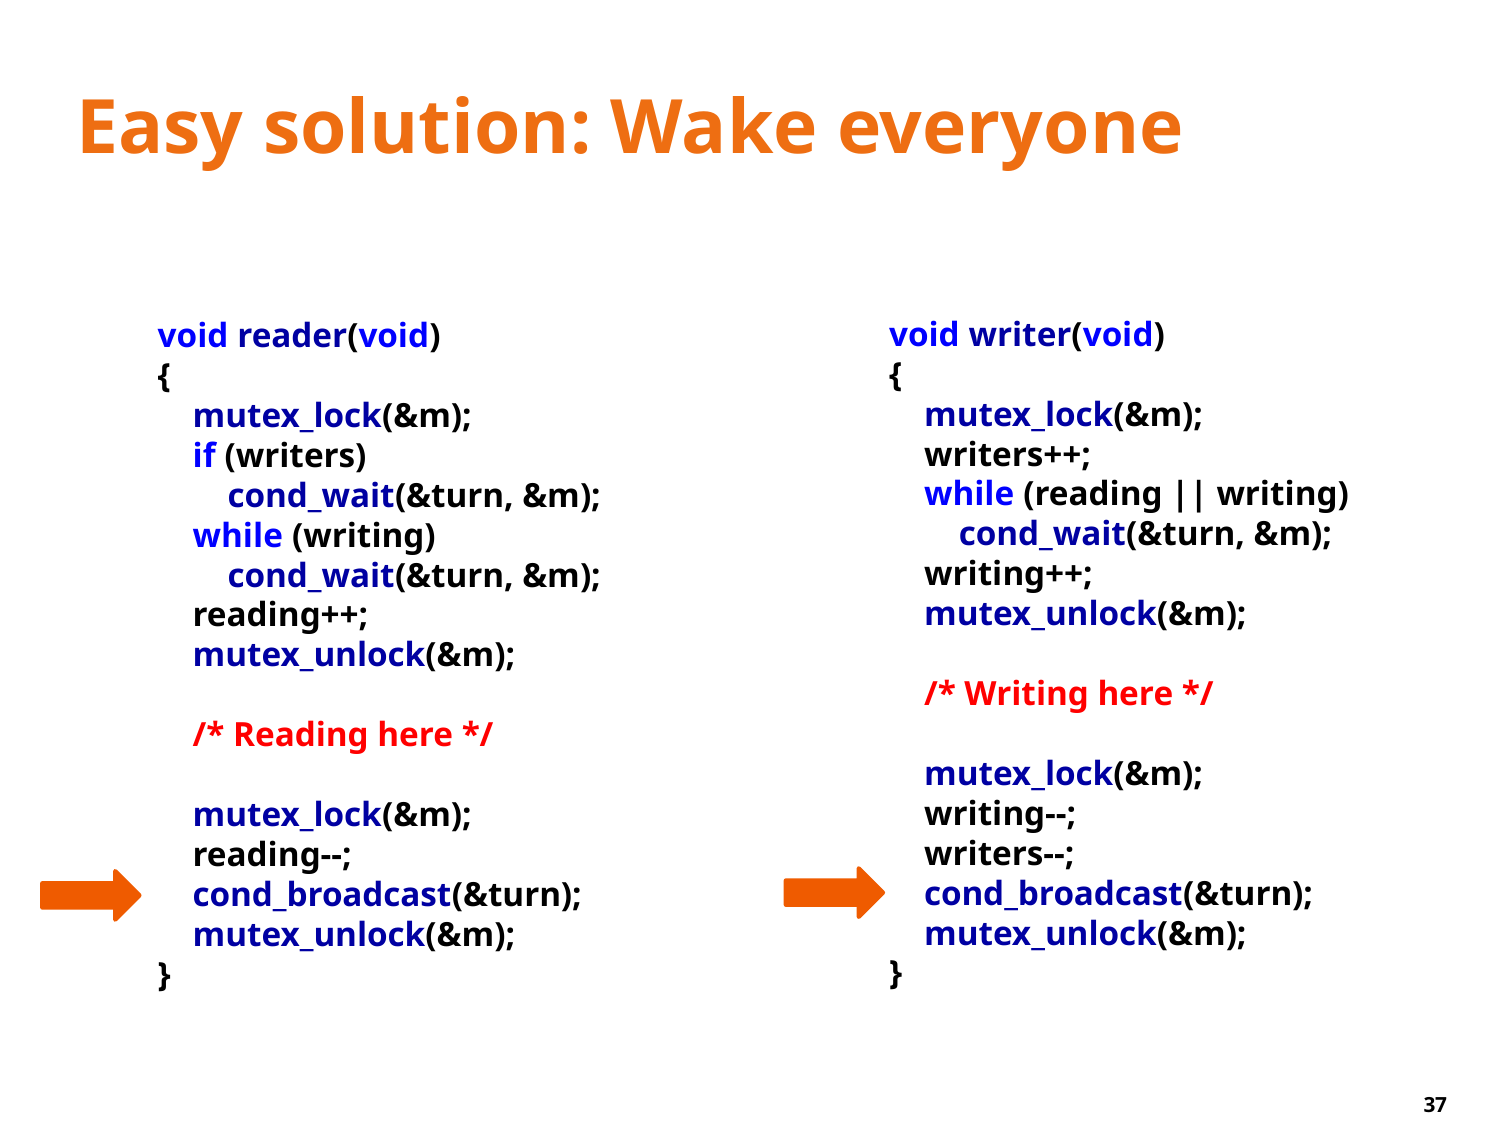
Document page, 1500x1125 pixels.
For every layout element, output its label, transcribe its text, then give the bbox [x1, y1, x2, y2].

text_box [785, 868, 883, 917]
text_box [42, 871, 140, 920]
text_box void writer(void) { mutex_lock(&m); writers++; while (reading || writing) cond_wait(&turn, &m); writing++; mutex_unlock(&m); /* Writing here */ mutex_lock(&m); writing--; writers--; cond_broadcast(&turn); mutex_unlock(&m); } [874, 305, 1365, 999]
title Easy solution: Wake everyone [61, 60, 1438, 187]
text_box void reader(void) { mutex_lock(&m); if (writers) cond_wait(&turn, &m); while (writing) cond_wait(&turn, &m); reading++; mutex_unlock(&m); /* Reading here */ mutex_lock(&m); reading--; cond_broadcast(&turn); mutex_unlock(&m); } [142, 306, 616, 1041]
